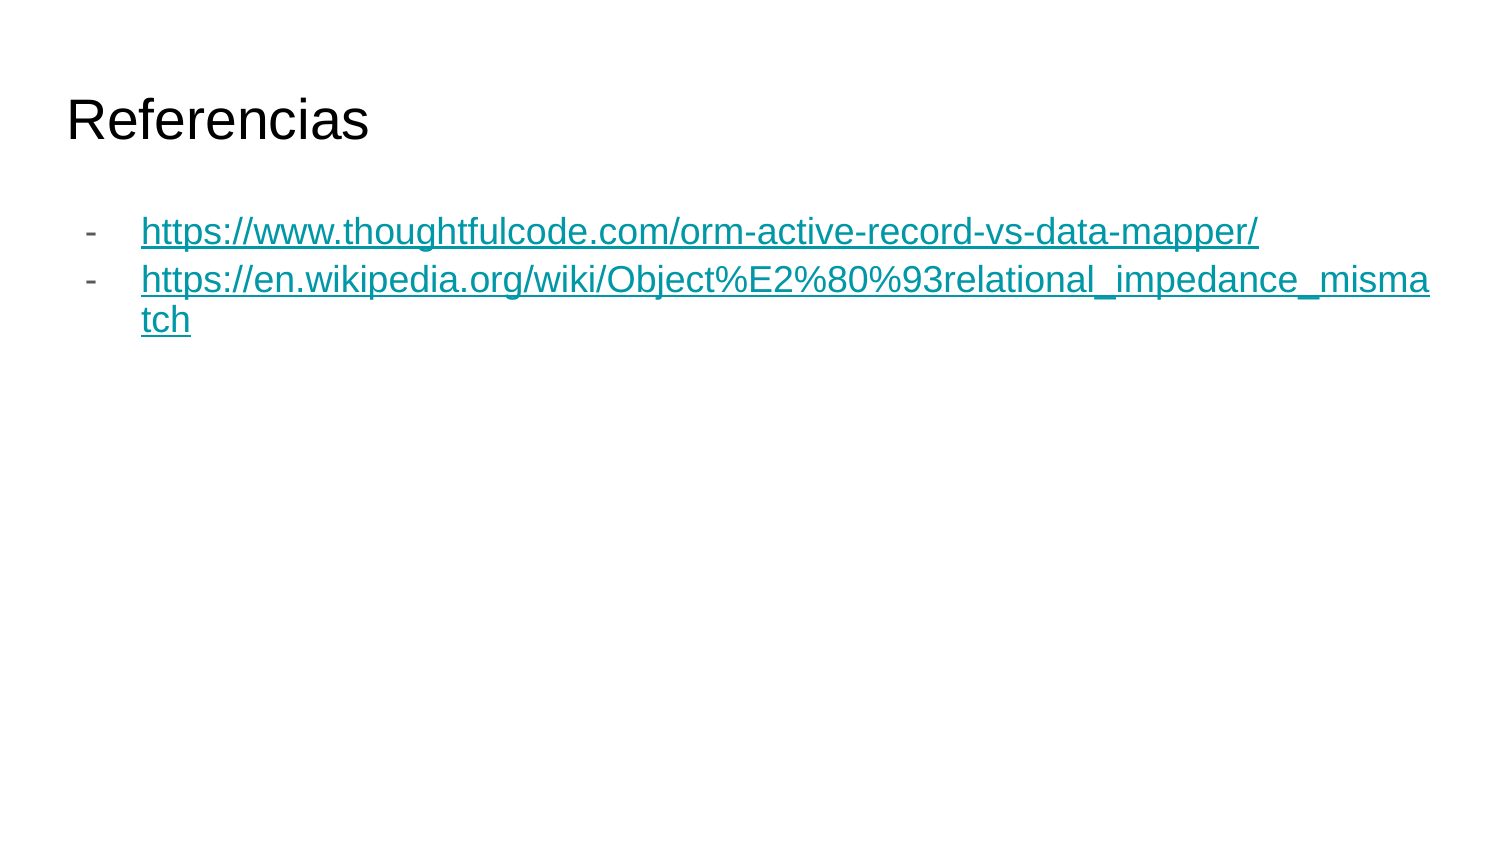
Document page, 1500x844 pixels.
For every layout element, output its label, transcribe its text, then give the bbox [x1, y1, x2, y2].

title Referencias [51, 72, 1449, 167]
list https://www.thoughtfulcode.com/orm-active-record-vs-data-mapper/ https://en.wikipedia.org/wiki/Object%E2%80%93relational_impedance_mismatch [51, 189, 1449, 750]
